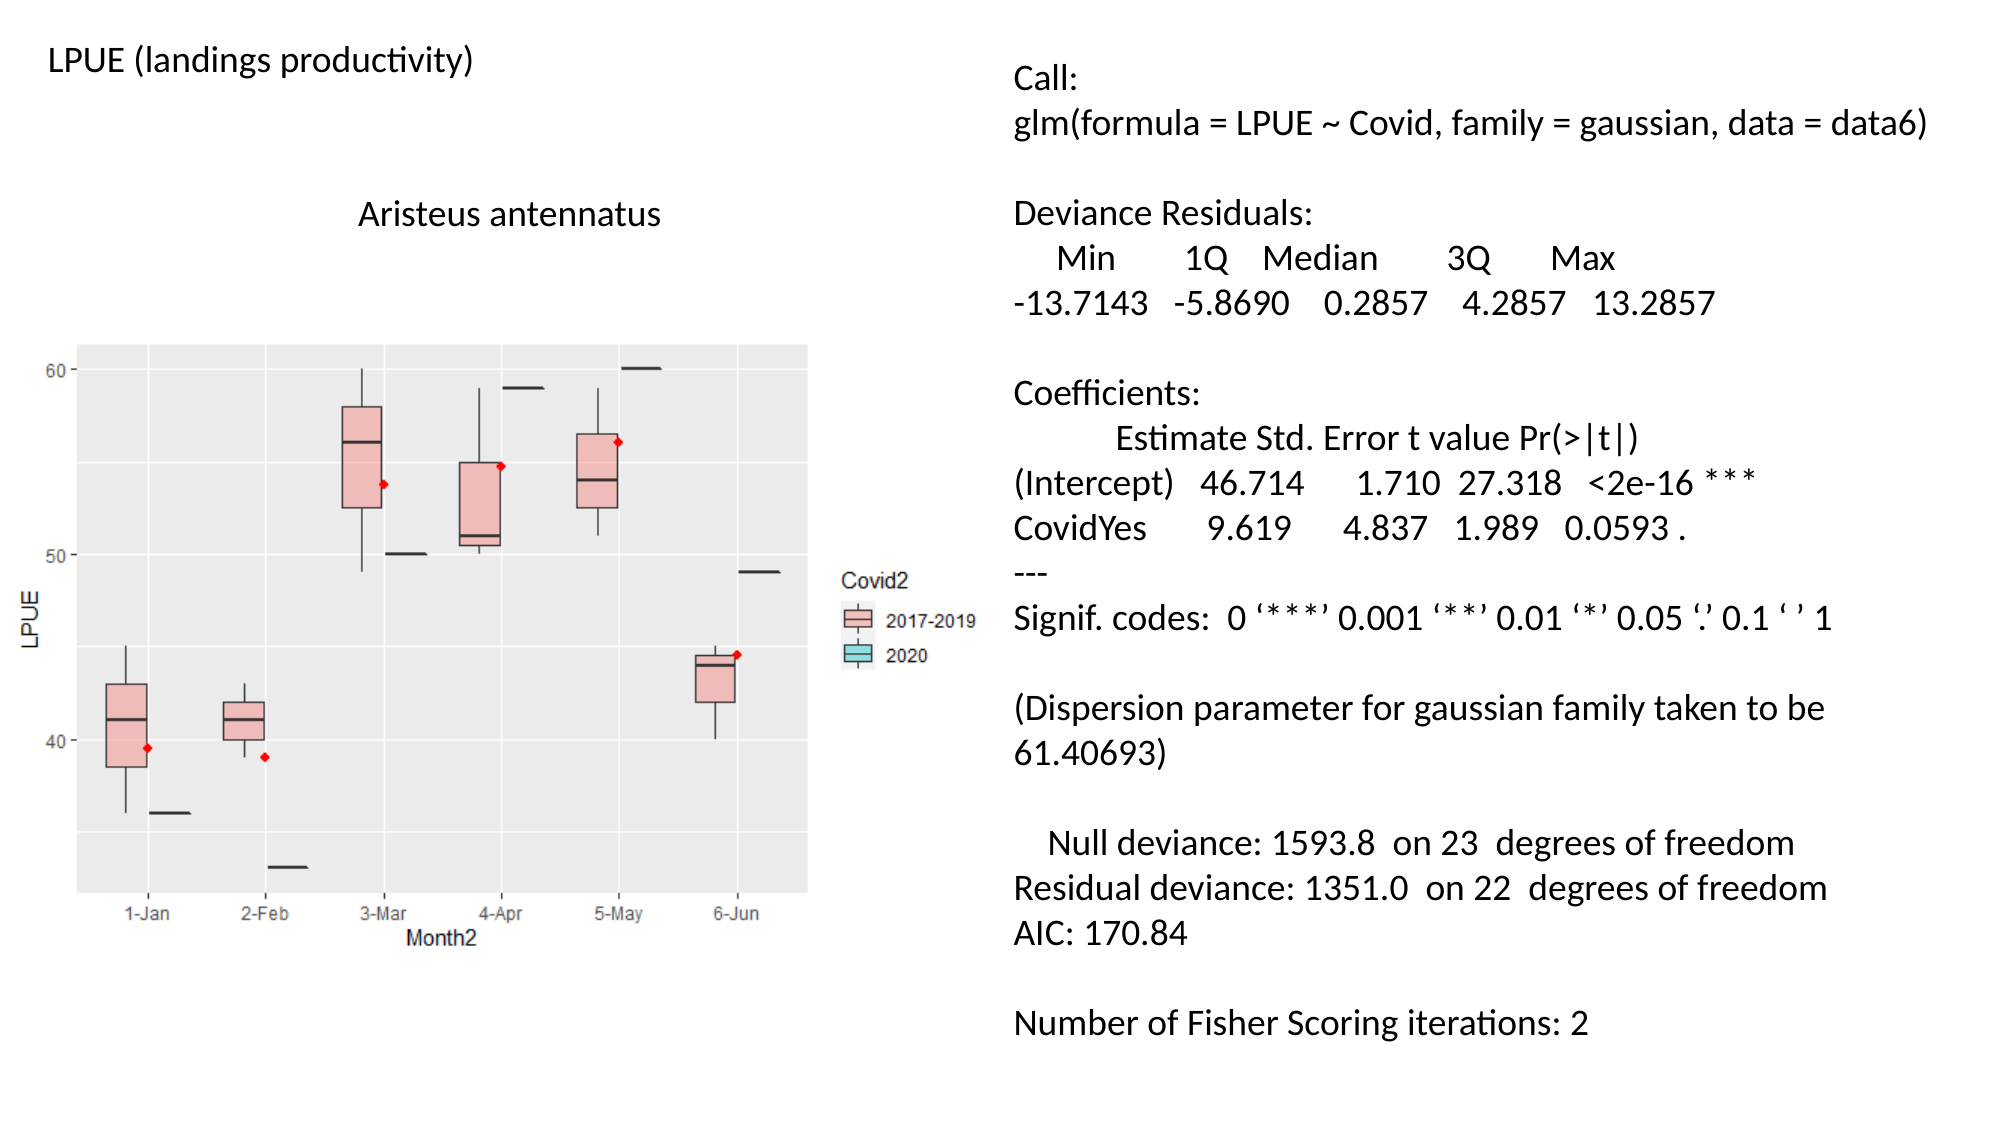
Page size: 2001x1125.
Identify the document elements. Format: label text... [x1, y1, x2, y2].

text_box Call: glm(formula = LPUE ~ Covid, family = gaussian, data = data6) Deviance Residuals: Min 1Q Median 3Q Max -13.7143 -5.8690 0.2857 4.2857 13.2857 Coefficients: Estimate Std. Error t value Pr(>|t|) (Intercept) 46.714 1.710 27.318 <2e-16 *** CovidYes 9.619 4.837 1.989 0.0593 . --- Signif. codes: 0 ‘***’ 0.001 ‘**’ 0.01 ‘*’ 0.05 ‘.’ 0.1 ‘ ’ 1 (Dispersion parameter for gaussian family taken to be 61.40693) Null deviance: 1593.8 on 23 degrees of freedom Residual deviance: 1351.0 on 22 degrees of freedom AIC: 170.84 Number of Fisher Scoring iterations: 2 [998, 45, 1999, 1051]
text_box Aristeus antennatus [343, 181, 677, 242]
text_box LPUE (landings productivity) [33, 27, 490, 88]
picture [8, 334, 999, 961]
